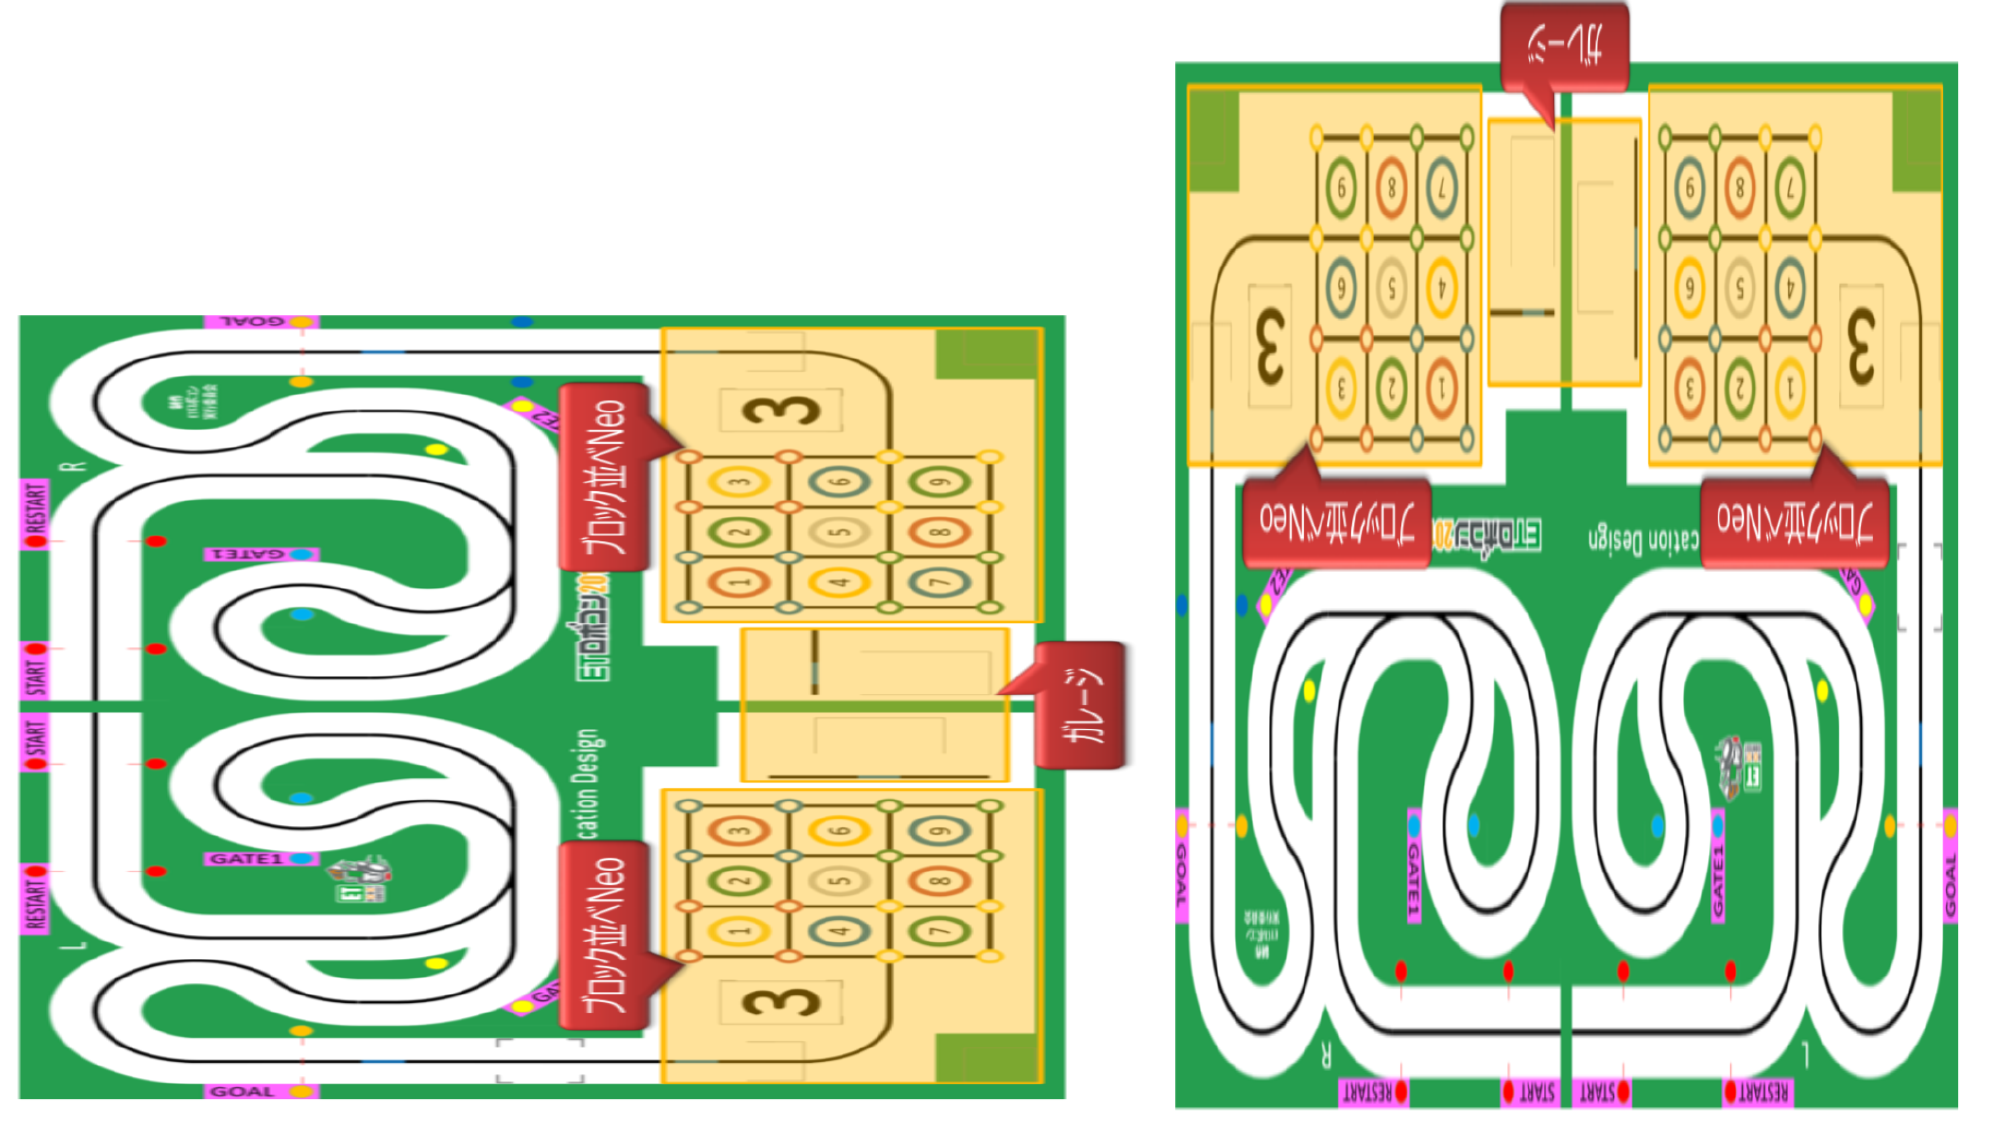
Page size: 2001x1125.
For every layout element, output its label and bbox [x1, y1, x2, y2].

picture [13, 141, 1136, 1125]
picture [1166, 0, 1960, 1115]
